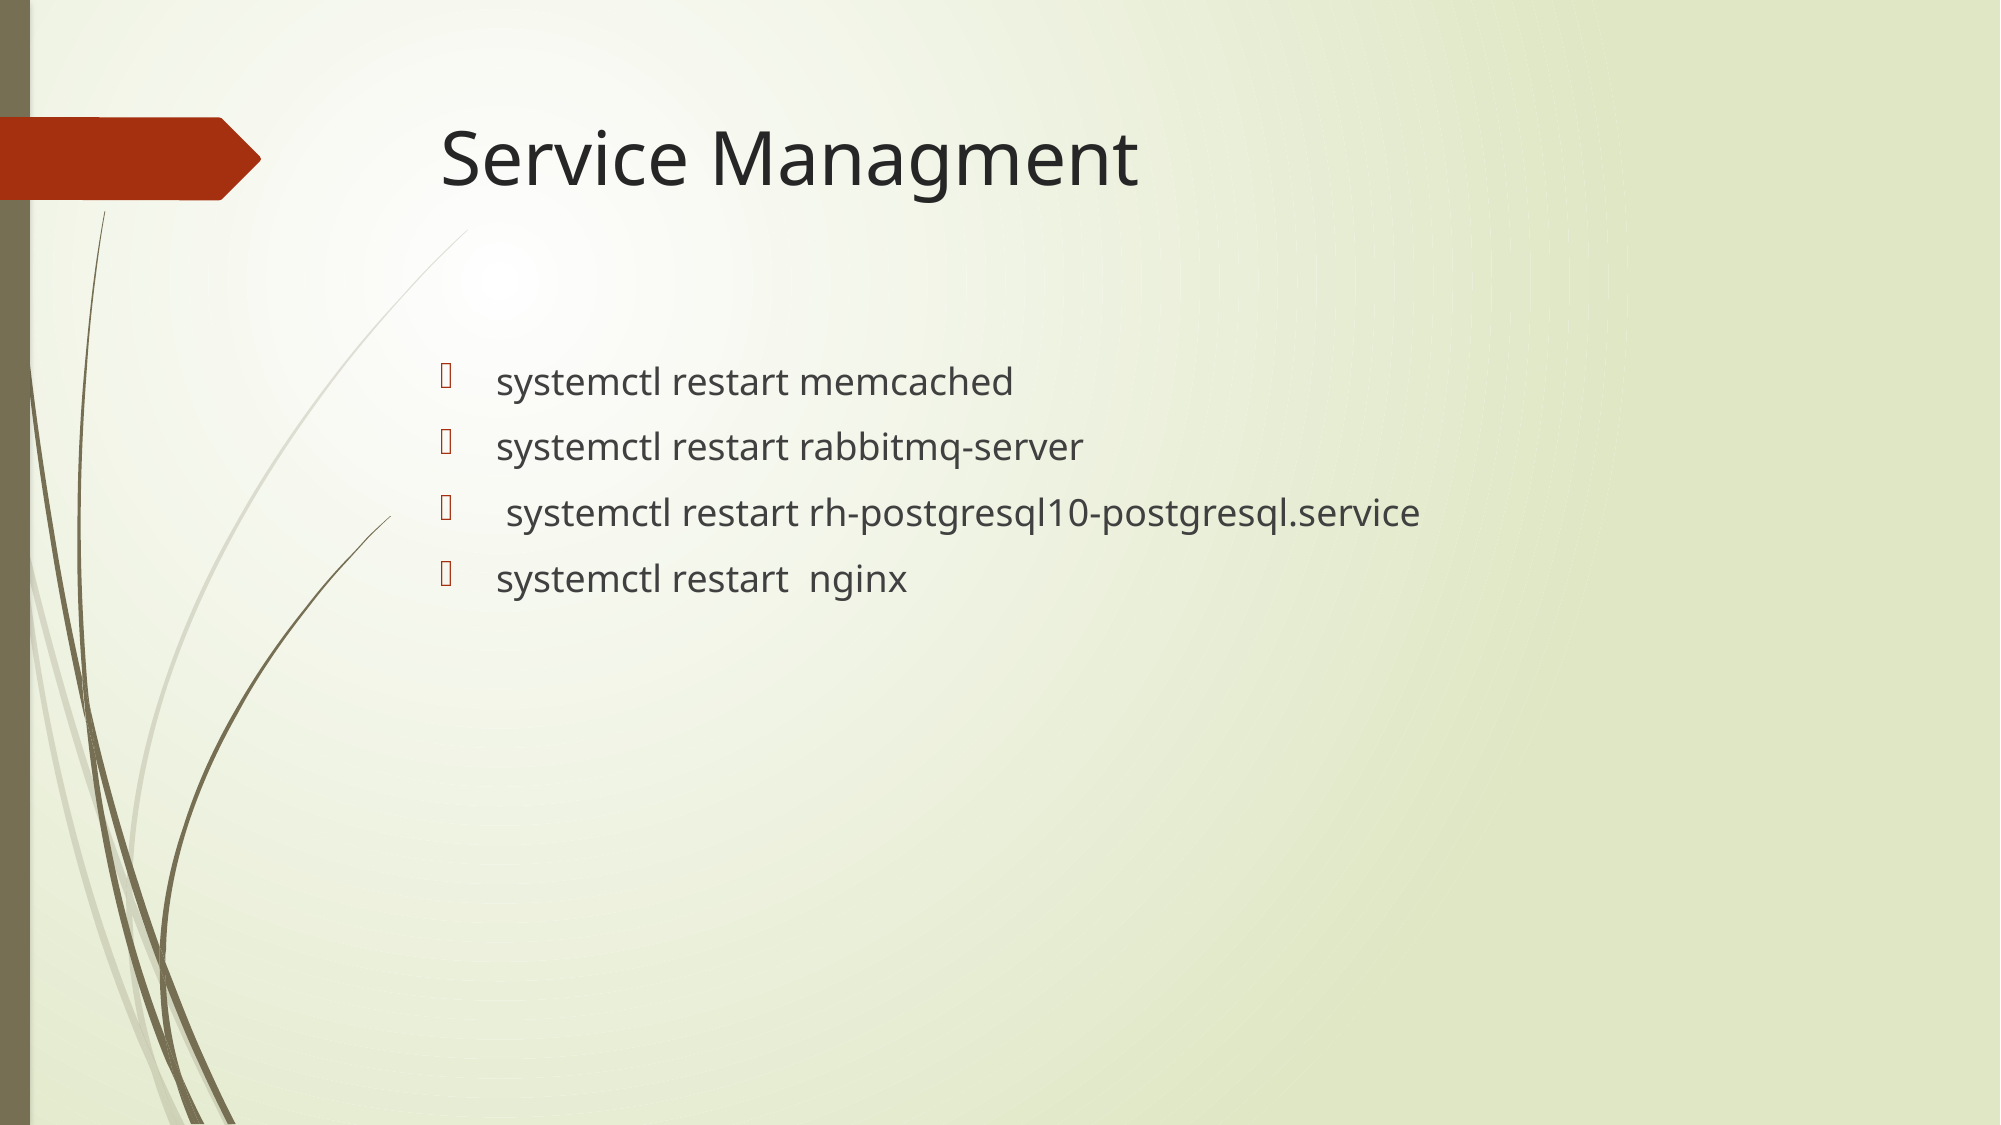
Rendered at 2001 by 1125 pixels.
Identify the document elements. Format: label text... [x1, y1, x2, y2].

list systemctl restart memcached systemctl restart rabbitmq-server systemctl restart rh-postgresql10-postgresql.service systemctl restart nginx [424, 350, 1888, 970]
title Service Managment [425, 102, 1888, 313]
